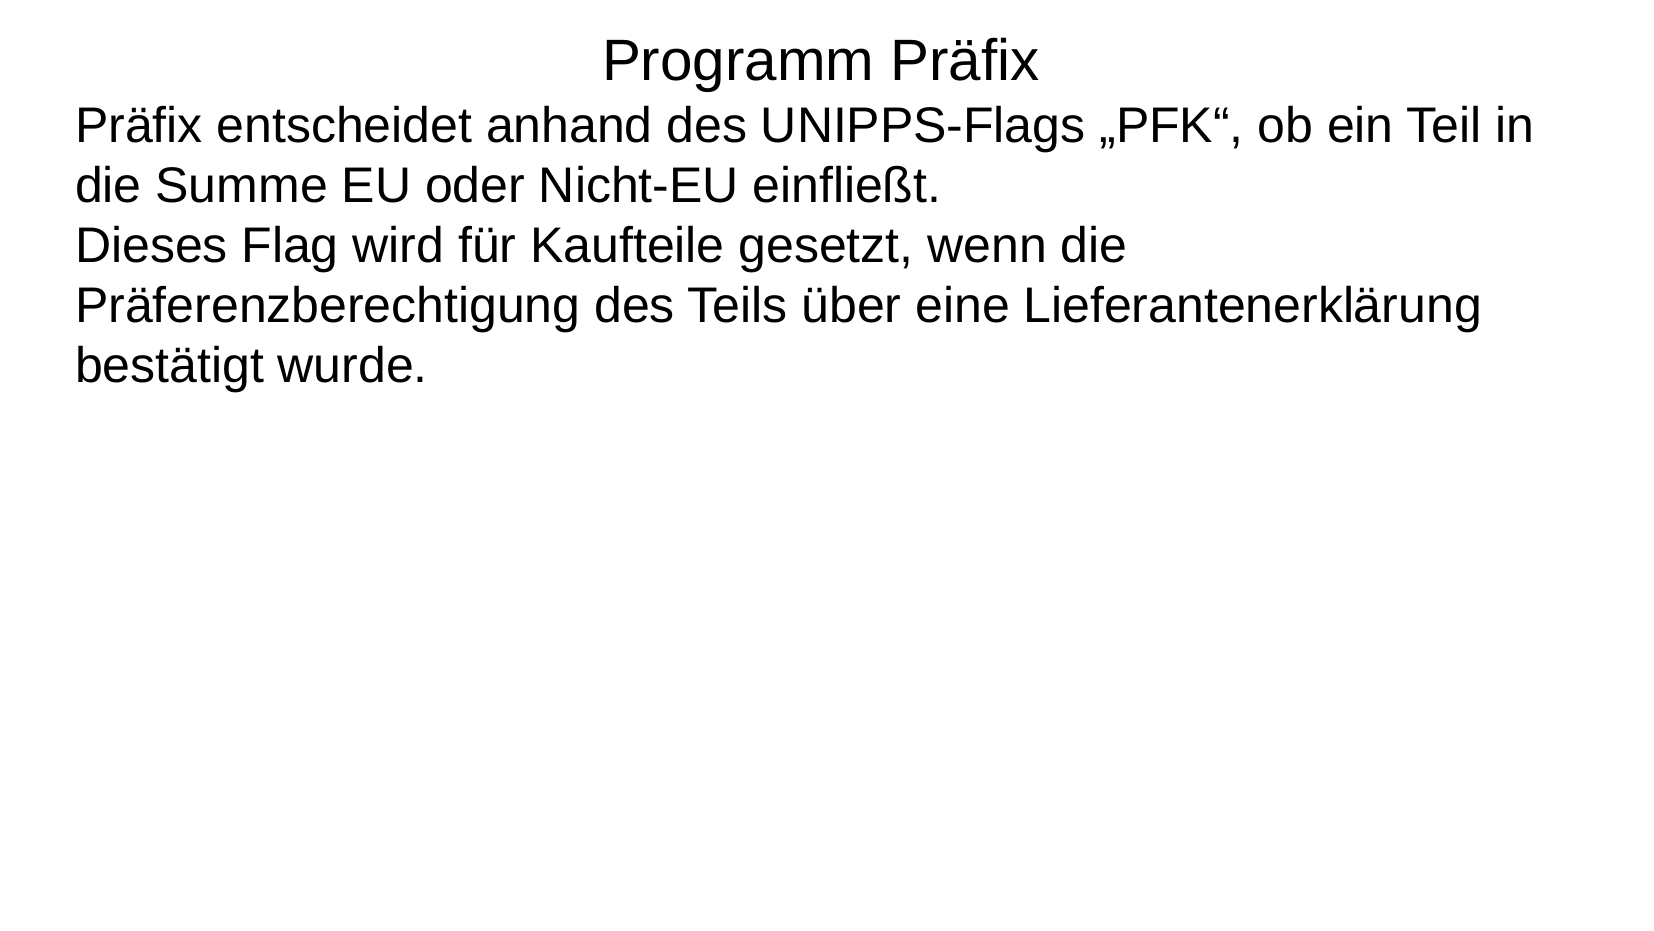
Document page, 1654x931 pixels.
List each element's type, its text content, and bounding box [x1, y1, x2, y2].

text_box Programm Präfix [76, 21, 1565, 87]
text_box Präfix entscheidet anhand des UNIPPS-Flags „PFK“, ob ein Teil in die Summe EU oder Nicht-EU einfließt. Dieses Flag wird für Kaufteile gesetzt, wenn die Präferenzberechtigung des Teils über eine Lieferantenerklärung bestätigt wurde. [75, 96, 1564, 388]
